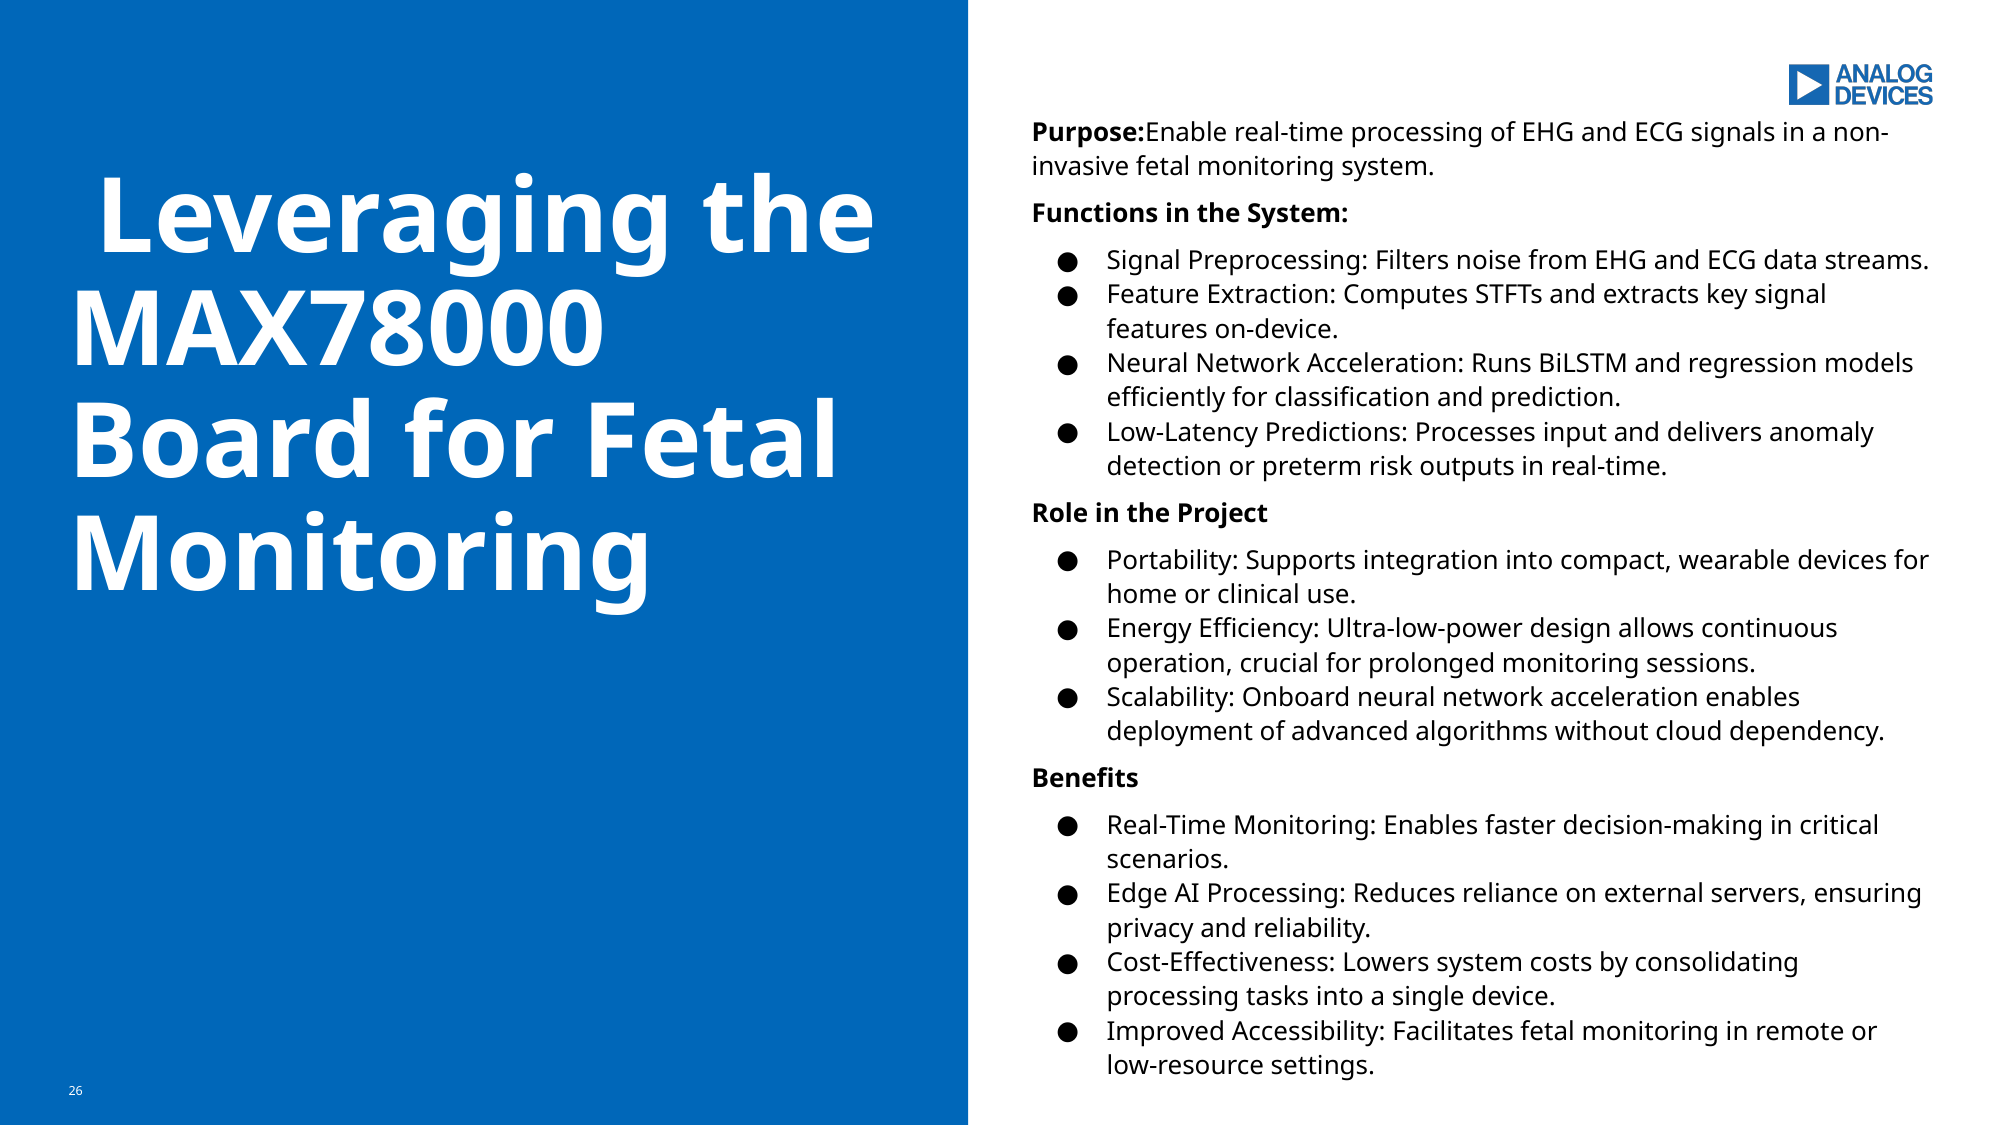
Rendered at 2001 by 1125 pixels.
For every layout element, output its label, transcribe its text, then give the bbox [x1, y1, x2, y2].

slide_number ‹#› [68, 1079, 110, 1104]
list Leveraging the MAX78000 Board for Fetal Monitoring [68, 162, 913, 1060]
list Purpose:Enable real-time processing of EHG and ECG signals in a non-invasive fetal monitoring system. Functions in the System: Signal Preprocessing: Filters noise from EHG and ECG data streams. Feature Extraction: Computes STFTs and extracts key signal features on-device. Neural Network Acceleration: Runs BiLSTM and regression models efficiently for classification and prediction. Low-Latency Predictions: Processes input and delivers anomaly detection or preterm risk outputs in real-time. Role in the Project Portability: Supports integration into compact, wearable devices for home or clinical use. Energy Efficiency: Ultra-low-power design allows continuous operation, crucial for prolonged monitoring sessions. Scalability: Onboard neural network acceleration enables deployment of advanced algorithms without cloud dependency. Benefits Real-Time Monitoring: Enables faster decision-making in critical scenarios. Edge AI Processing: Reduces reliance on external servers, ensuring privacy and reliability. Cost-Effectiveness: Lowers system costs by consolidating processing tasks into a single device. Improved Accessibility: Facilitates fetal monitoring in remote or low-resource settings. [1031, 112, 1934, 1058]
picture [1789, 64, 1933, 105]
